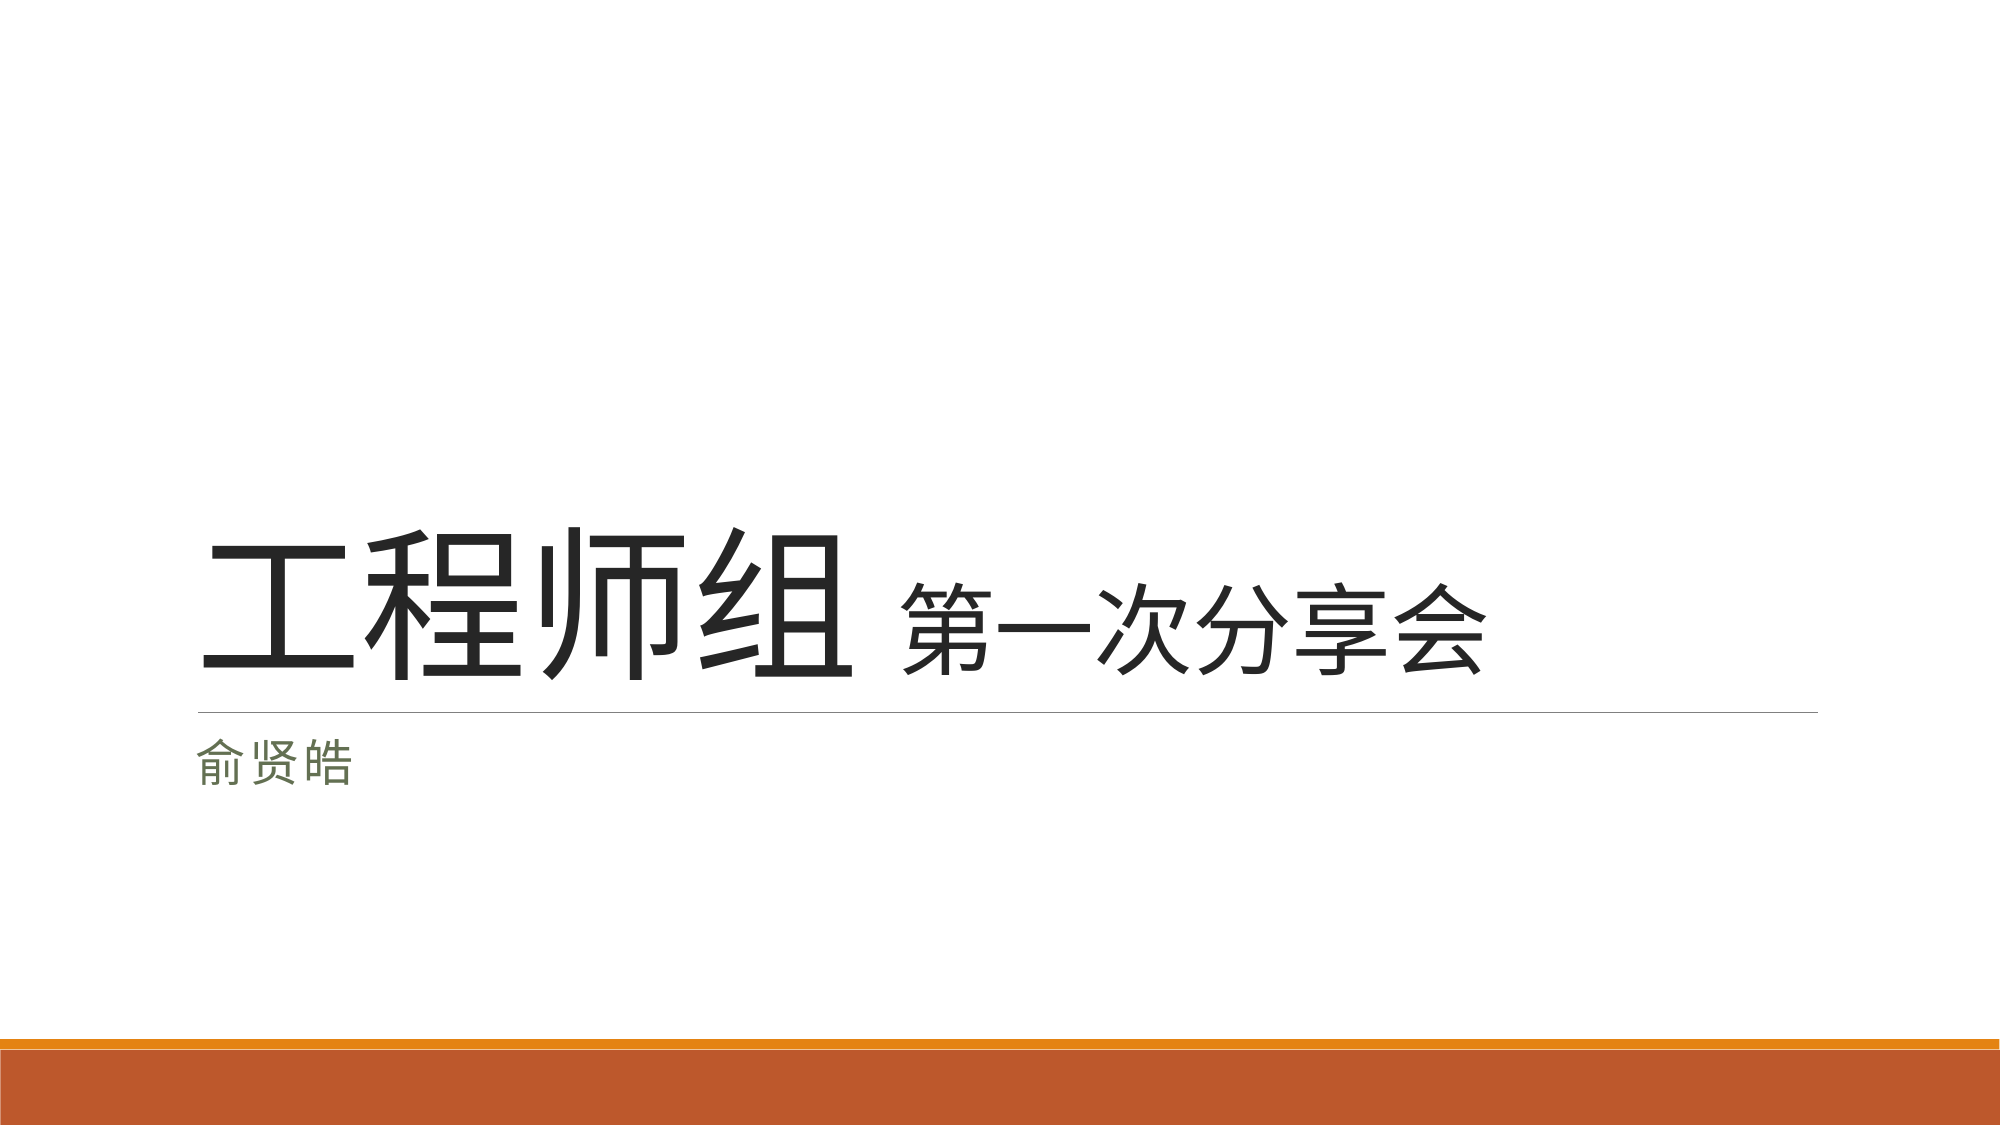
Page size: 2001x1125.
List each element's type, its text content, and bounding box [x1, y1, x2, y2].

title 工程师组 第一次分享会 [180, 124, 1830, 710]
subtitle 俞贤皓 [180, 730, 1831, 919]
